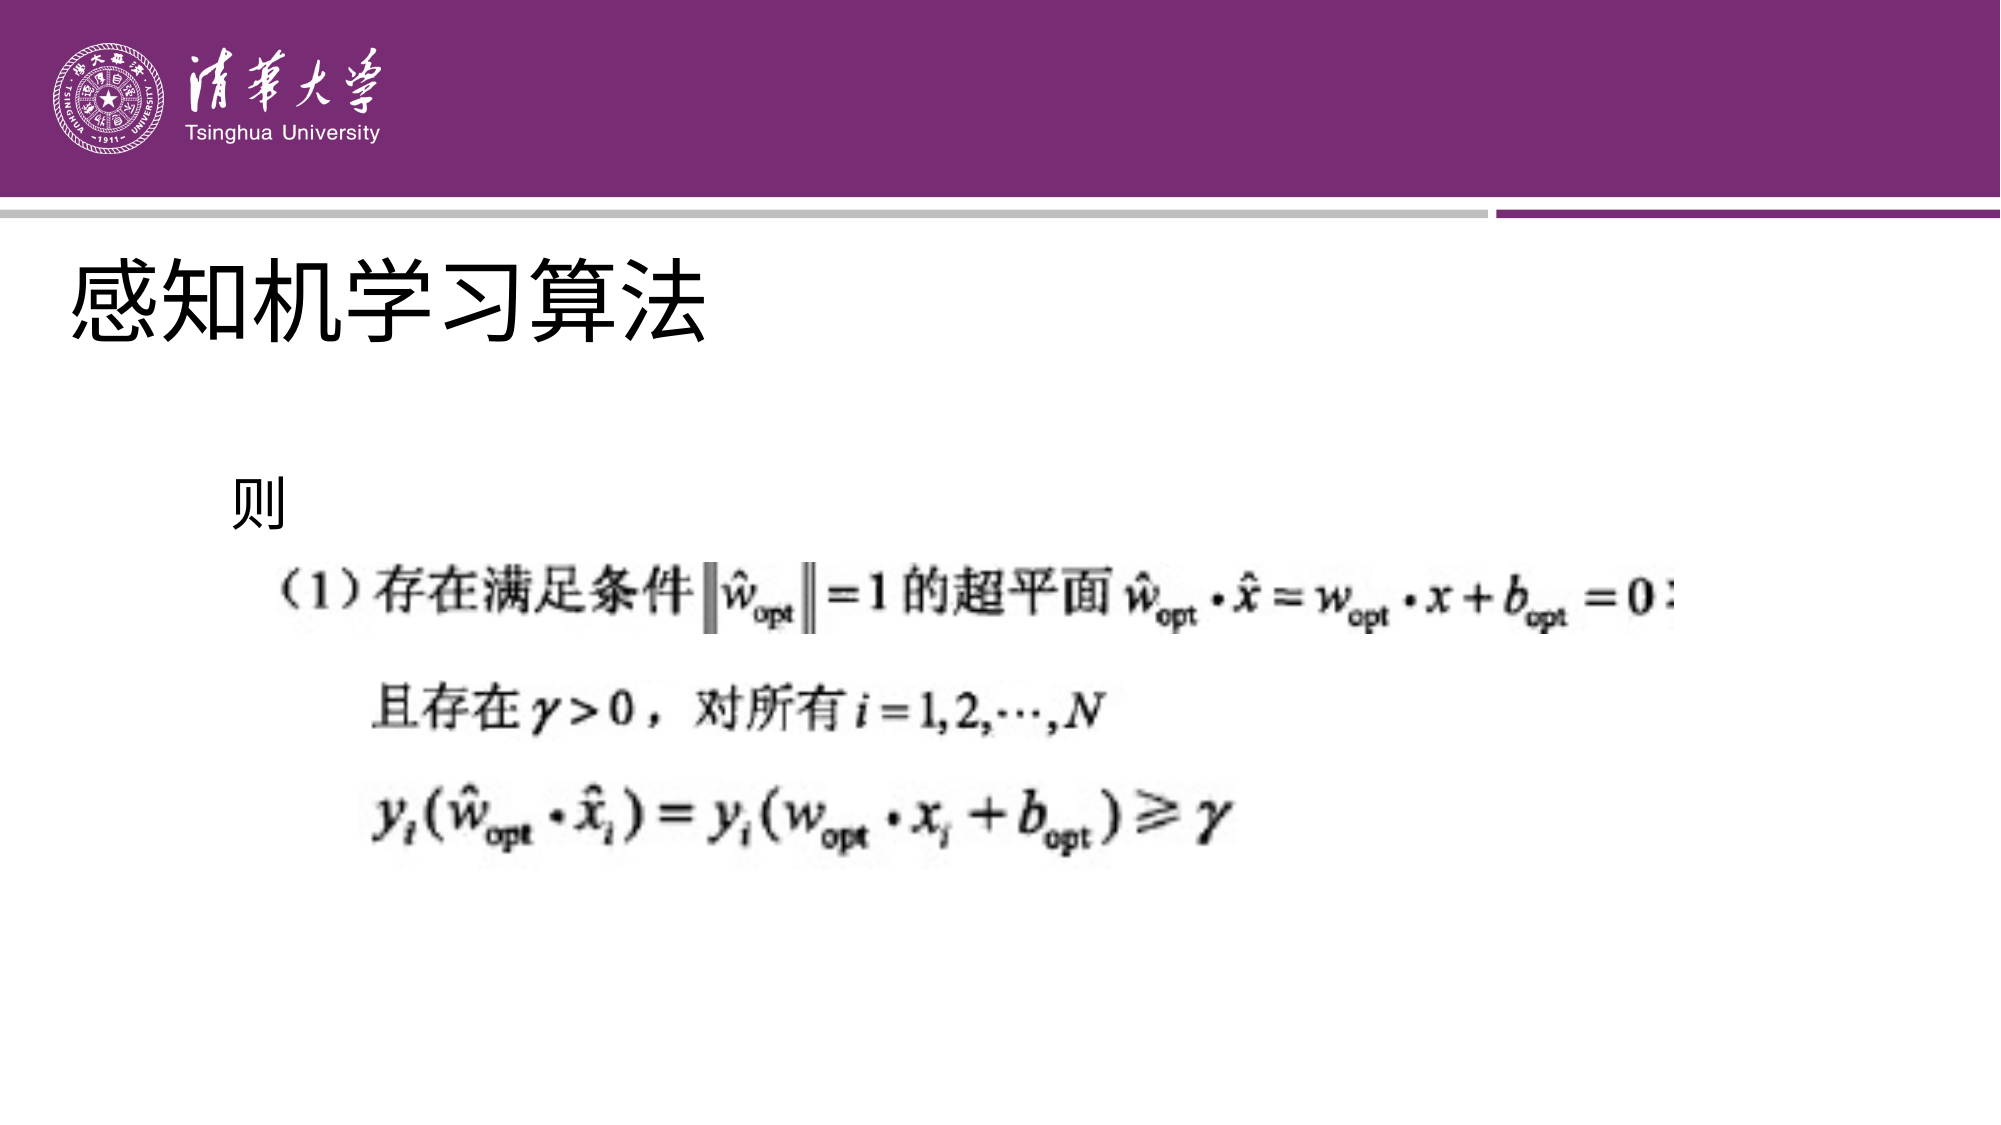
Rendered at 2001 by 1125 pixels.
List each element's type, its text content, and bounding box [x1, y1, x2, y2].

picture [276, 562, 1674, 634]
picture [370, 680, 1127, 742]
list 则 [188, 404, 1539, 1125]
picture [358, 775, 1257, 870]
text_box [0, 0, 2000, 219]
title 感知机学习算法 [53, 219, 1779, 415]
